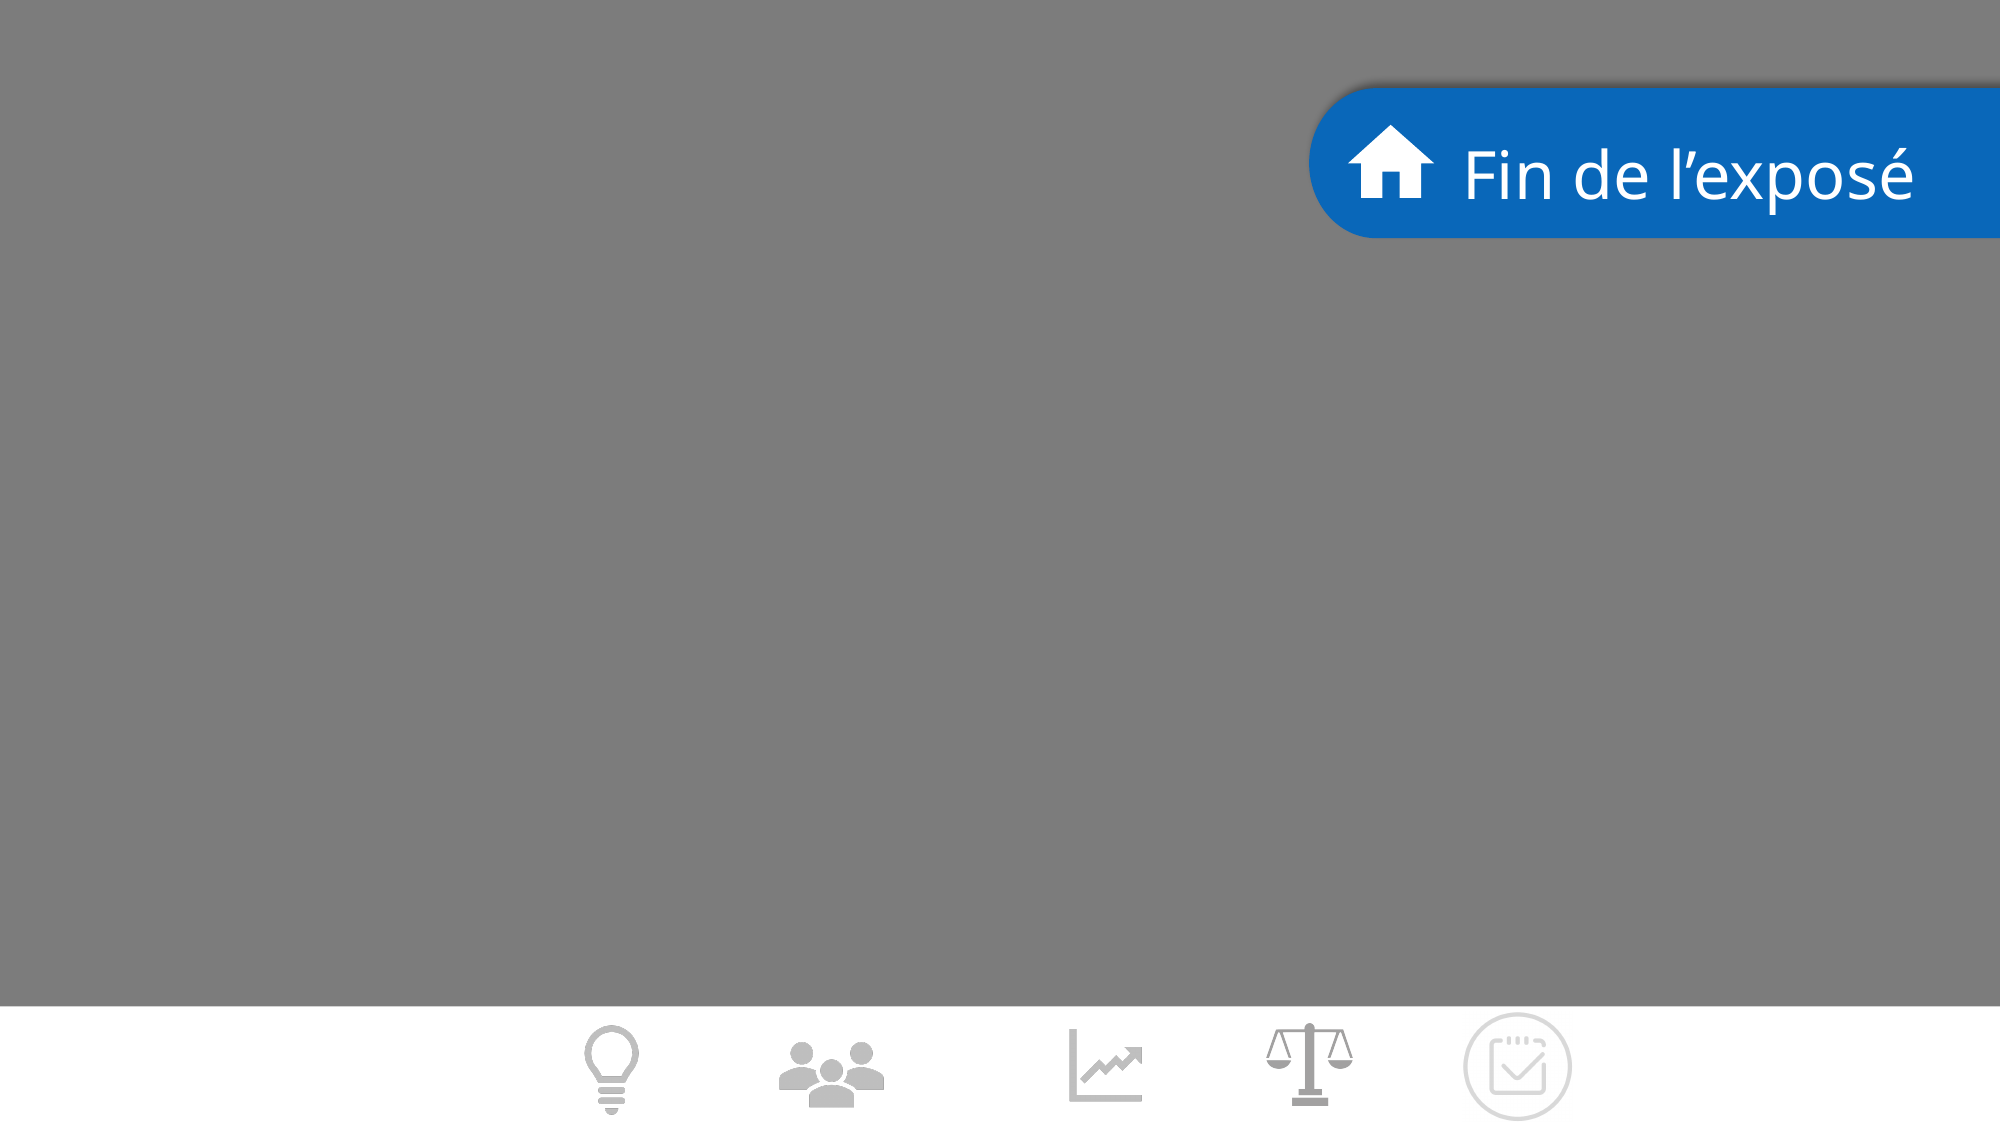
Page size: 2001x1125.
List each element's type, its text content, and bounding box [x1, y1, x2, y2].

picture [1055, 1014, 1156, 1116]
text_box [1379, 124, 1403, 135]
text_box [1308, 87, 2000, 240]
picture [1462, 1011, 1573, 1122]
text_box Fin de l’exposé [1333, 135, 2000, 210]
picture [772, 1015, 891, 1125]
picture [1266, 1023, 1352, 1106]
text_box [0, 1005, 2000, 1125]
picture [562, 1019, 661, 1121]
